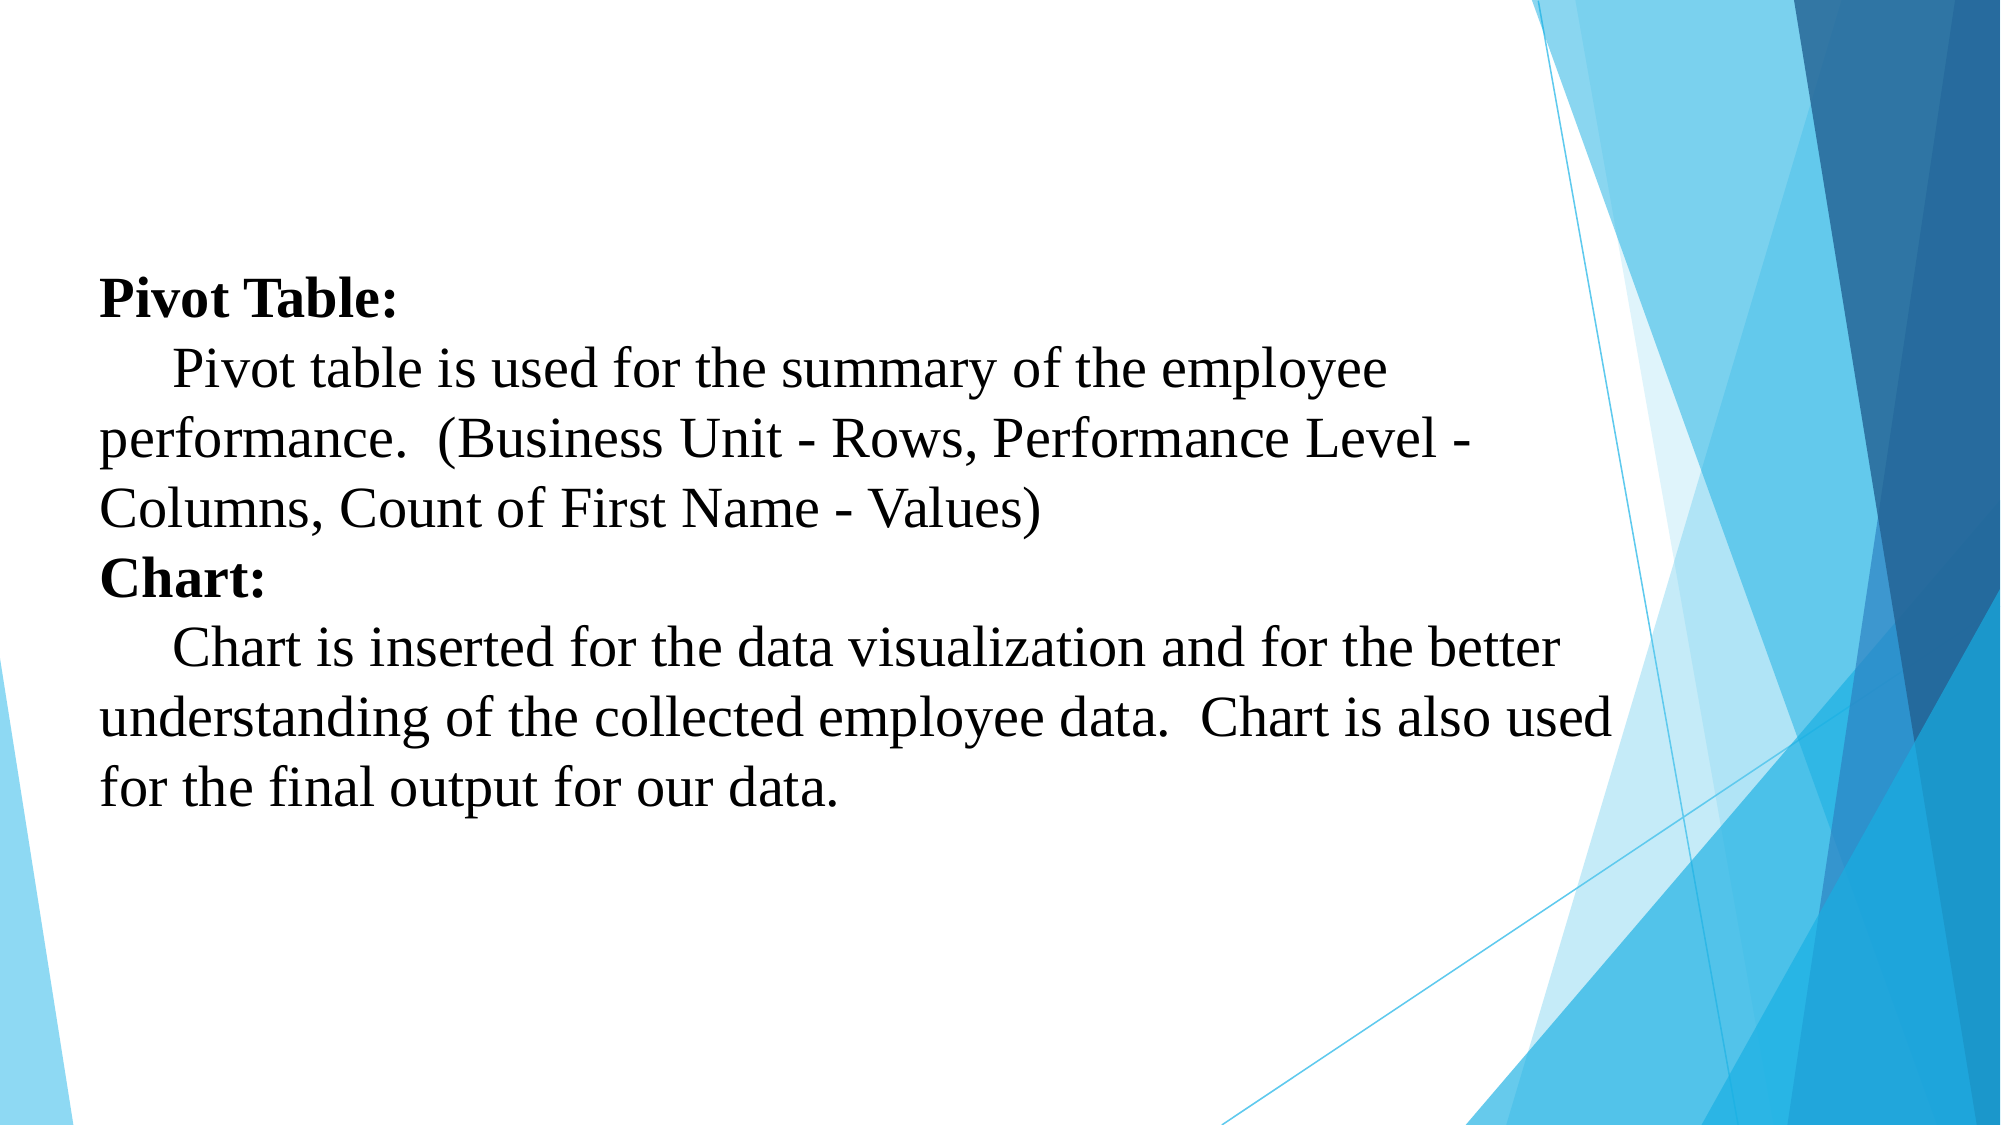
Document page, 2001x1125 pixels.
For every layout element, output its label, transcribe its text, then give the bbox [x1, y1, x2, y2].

list Pivot Table: Pivot table is used for the summary of the employee performance. (Business Unit - Rows, Performance Level - Columns, Count of First Name - Values) Chart: Chart is inserted for the data visualization and for the better understanding of the collected employee data. Chart is also used for the final output for our data. [99, 258, 1653, 825]
